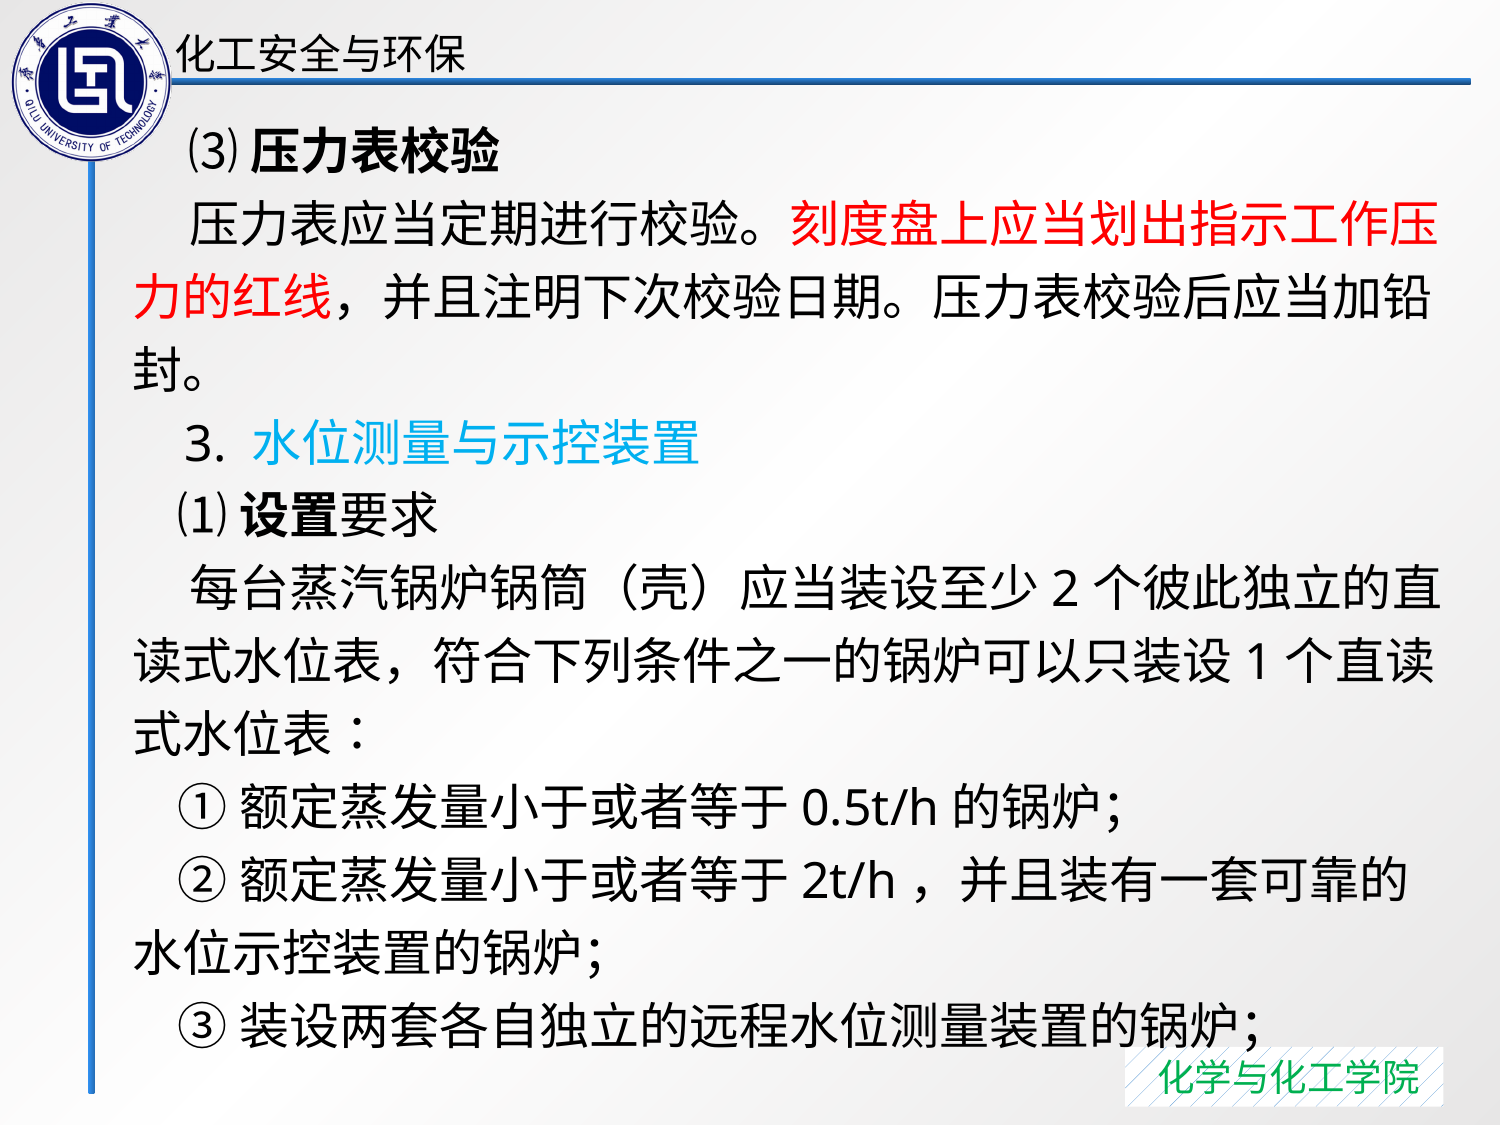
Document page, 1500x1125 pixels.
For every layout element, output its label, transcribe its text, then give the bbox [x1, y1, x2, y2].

picture [11, 2, 172, 162]
list ⑶压力表校验 压力表应当定期进行校验。刻度盘上应当划出指示工作压力的红线，并且注明下次校验日期。压力表校验后应当加铅封。 3. 水位测量与示控装置 ⑴设置要求 每台蒸汽锅炉锅筒（壳）应当装设至少2个彼此独立的直读式水位表，符合下列条件之一的锅炉可以只装设1个直读式水位表∶ ①额定蒸发量小于或者等于0.5t/h的锅炉； ②额定蒸发量小于或者等于2t/h，并且装有一套可靠的水位示控装置的锅炉； ③装设两套各自独立的远程水位测量装置的锅炉； [117, 98, 1471, 1065]
